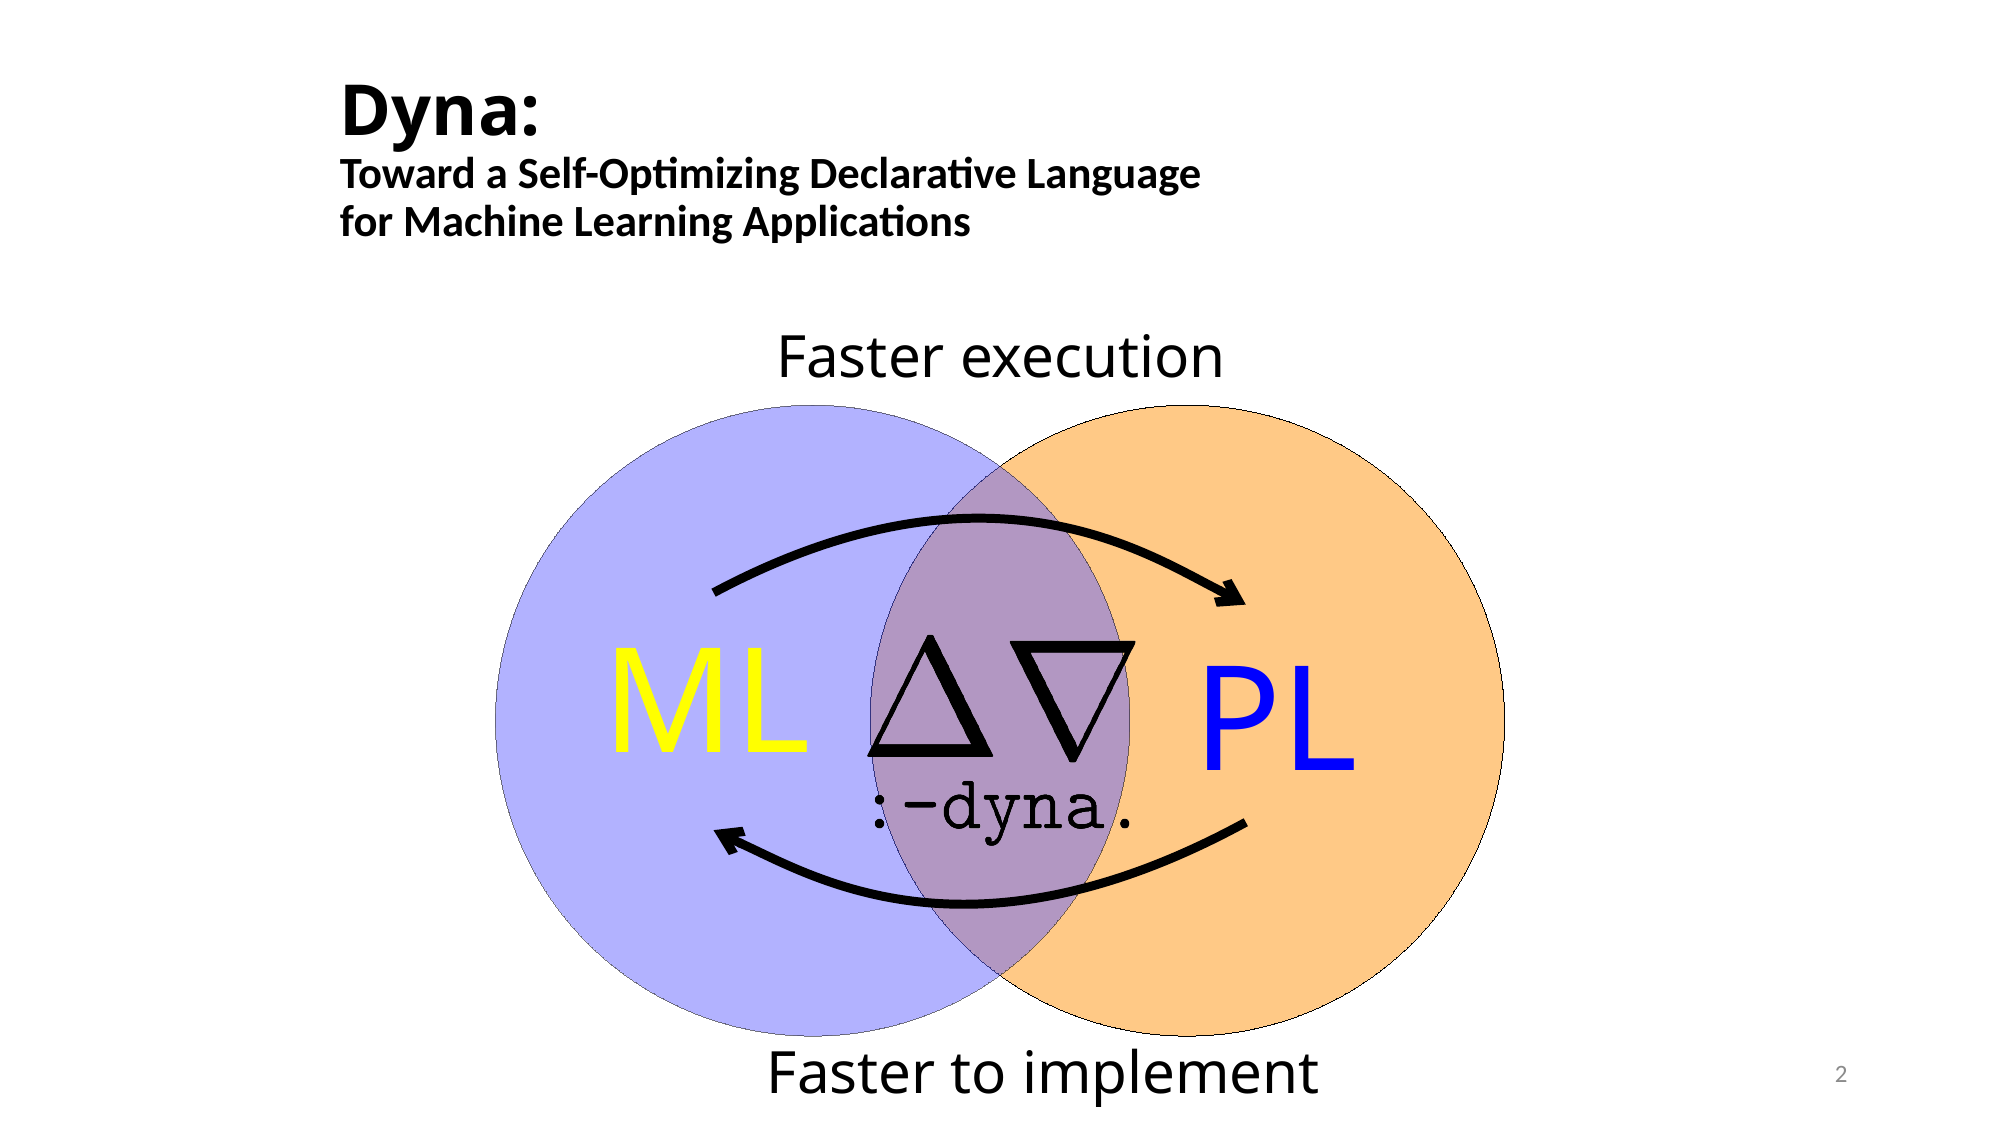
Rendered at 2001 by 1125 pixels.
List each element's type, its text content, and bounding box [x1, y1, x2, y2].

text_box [747, 312, 1248, 730]
title Dyna: Toward a Self-Optimizing Declarative Language for Machine Learning Applications [324, 66, 1675, 255]
text_box Faster to implement [753, 1037, 1334, 1113]
picture [867, 634, 1136, 846]
slide_number 2 [1412, 1042, 1863, 1103]
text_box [495, 405, 1505, 1037]
